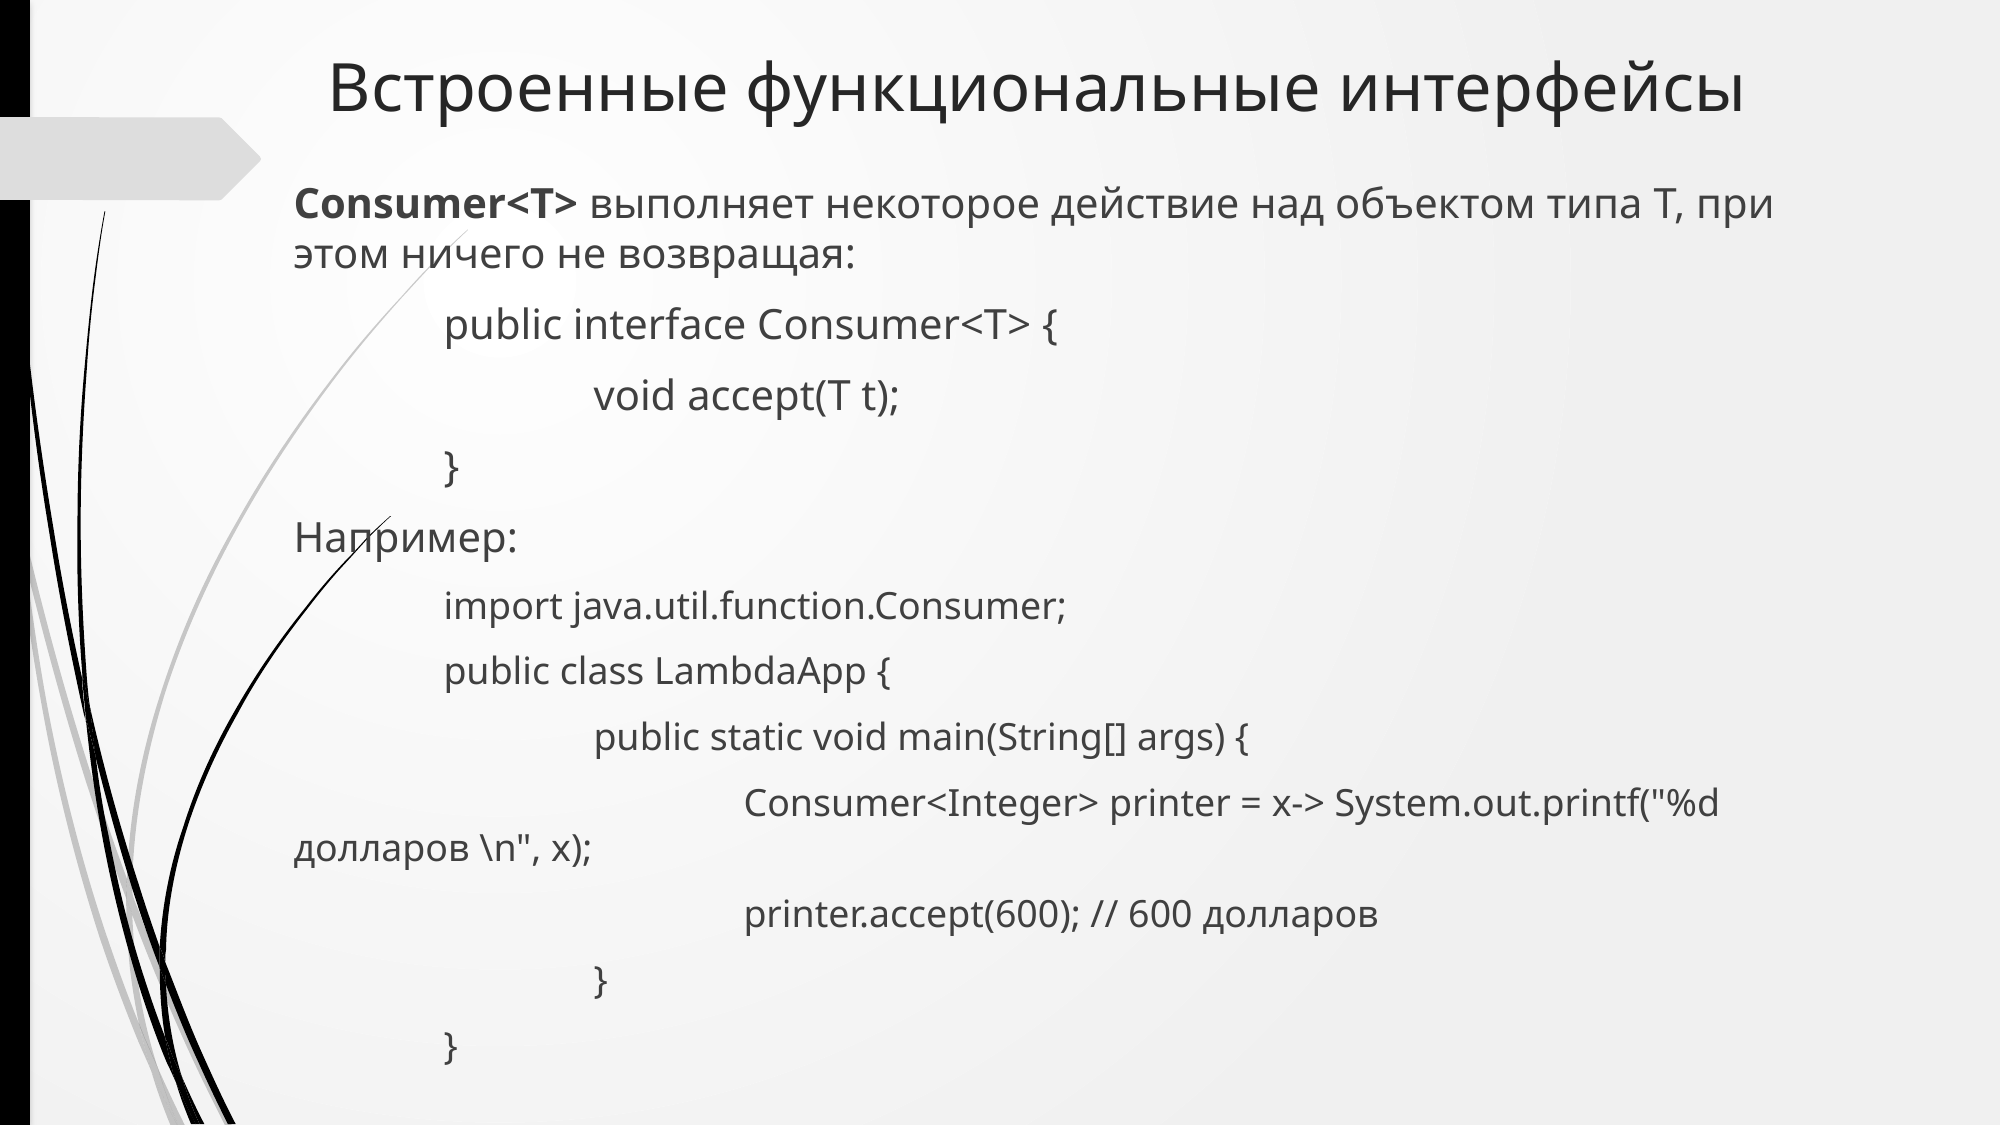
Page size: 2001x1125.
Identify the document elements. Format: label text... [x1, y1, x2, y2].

title Встроенные функциональные интерфейсы [312, 36, 1806, 141]
text_box Consumer<T> выполняет некоторое действие над объектом типа T, при этом ничего не возвращая: public interface Consumer<T> { void accept(T t); } Например: import java.util.function.Consumer; public class LambdaApp { public static void main(String[] args) { Consumer<Integer> printer = x-> System.out.printf("%d долларов \n", x); printer.accept(600); // 600 долларов } } [278, 169, 1894, 1125]
